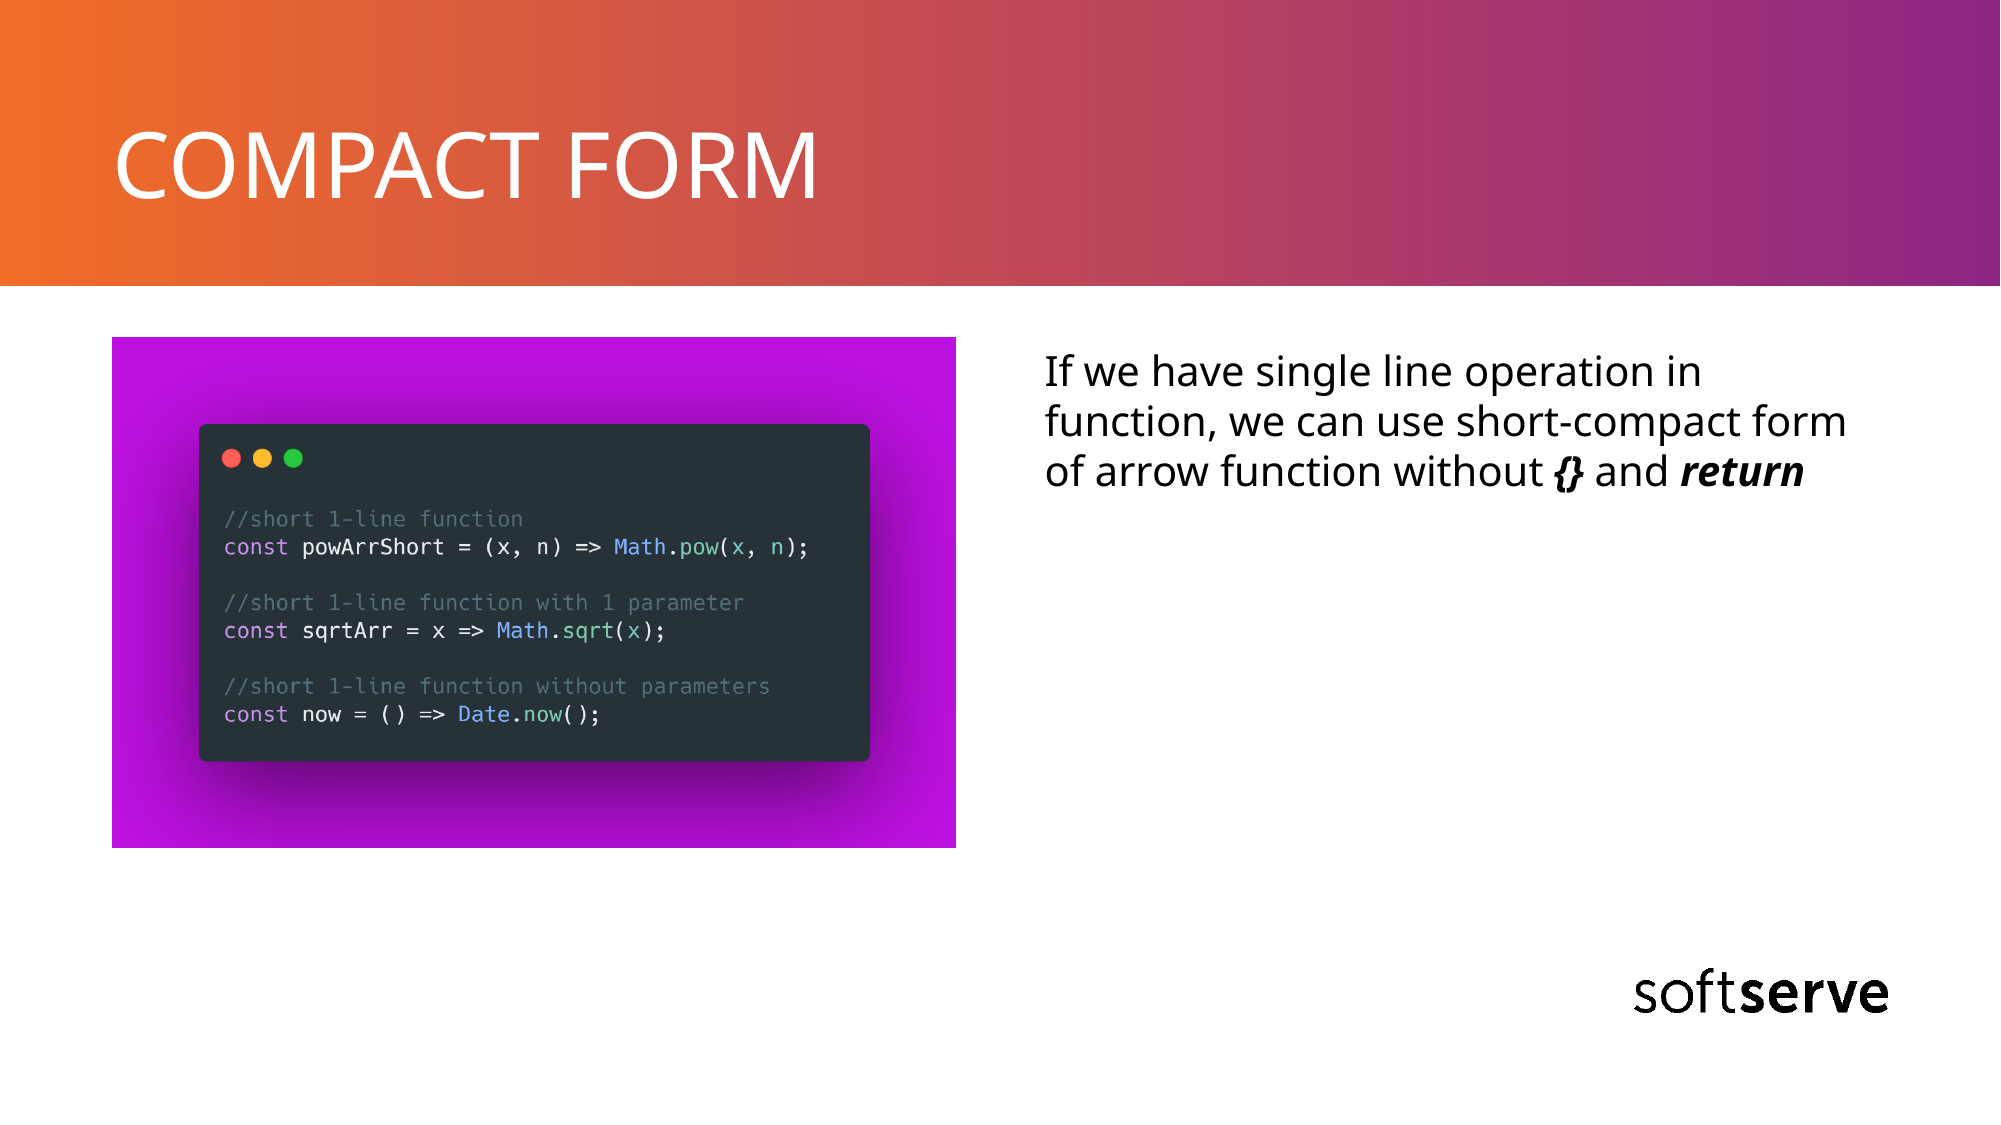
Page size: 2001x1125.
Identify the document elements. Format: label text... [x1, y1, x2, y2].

list If we have single line operation in function, we can use short-compact form of arrow function without {} and return [1044, 337, 1888, 517]
picture [112, 337, 956, 848]
title COMPACT FORM [112, 112, 1888, 225]
picture [1634, 968, 1888, 1013]
